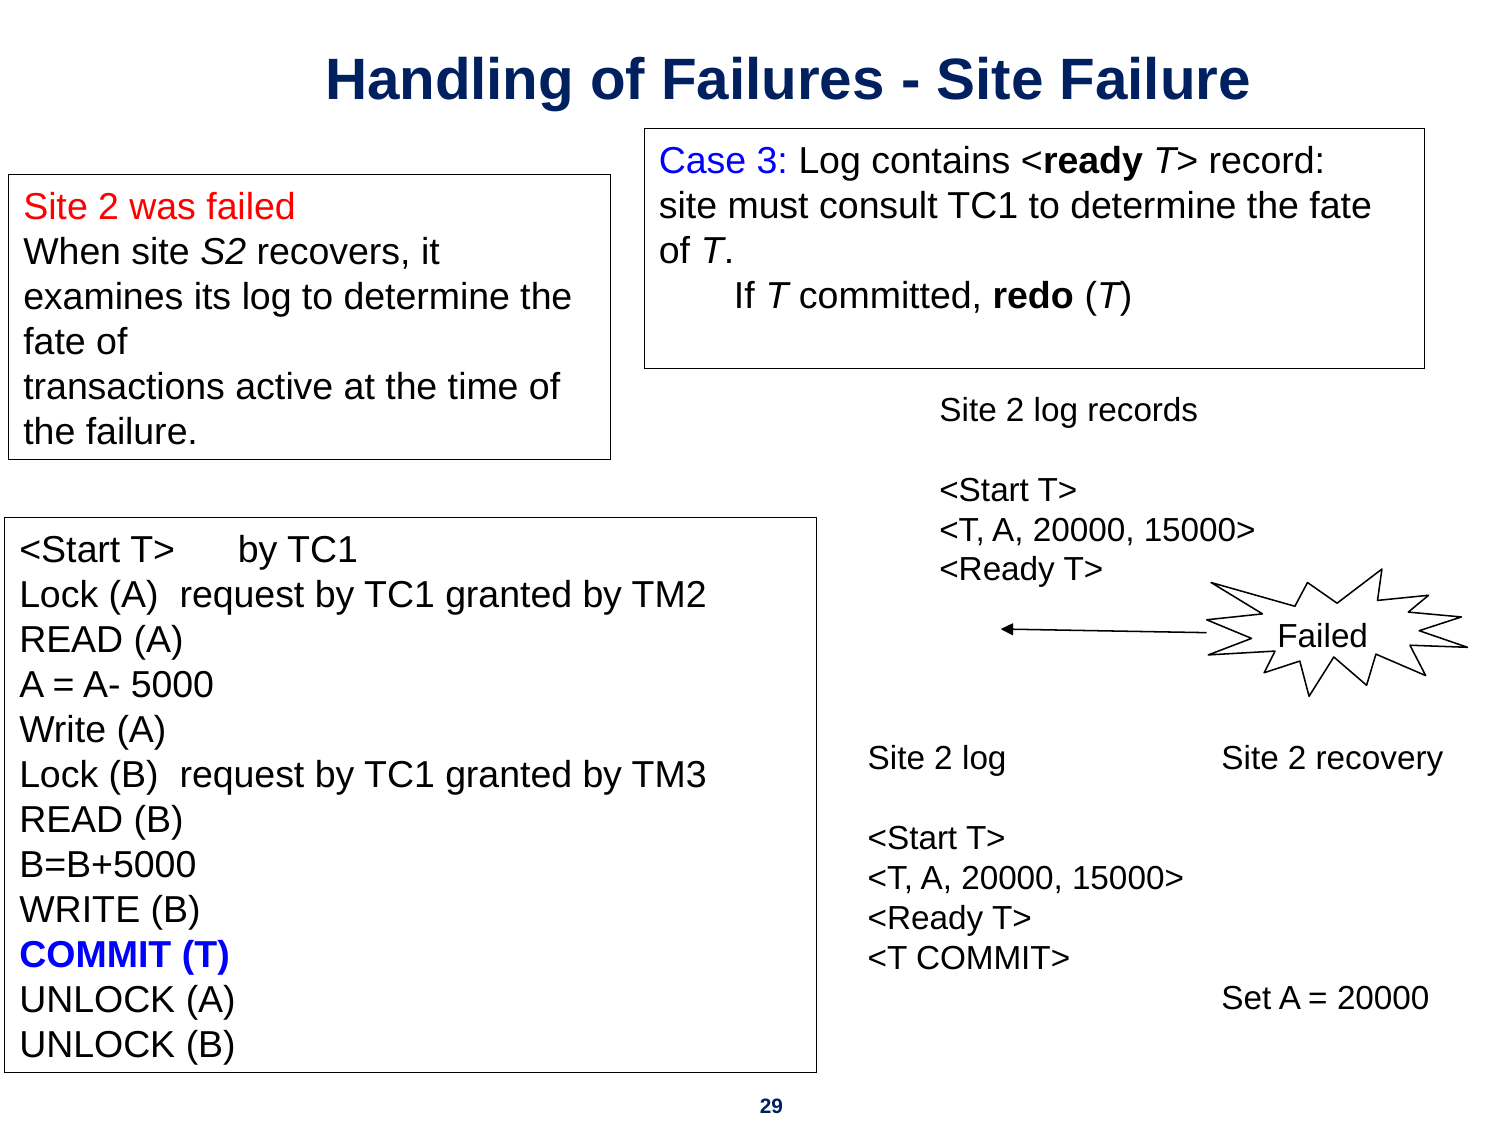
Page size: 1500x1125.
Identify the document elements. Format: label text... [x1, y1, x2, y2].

text_box <Start T> by TC1 Lock (A) request by TC1 granted by TM2 READ (A) A = A- 5000 Write (A) Lock (B) request by TC1 granted by TM3 READ (B) B=B+5000 WRITE (B) COMMIT (T) UNLOCK (A) UNLOCK (B) [4, 517, 817, 1073]
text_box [924, 380, 1468, 760]
title Handling of Failures - Site Failure [125, 18, 1452, 120]
text_box Site 2 log <Start T> <T, A, 20000, 15000> <Ready T> <T COMMIT> [852, 729, 1206, 984]
text_box Site 2 recovery Set A = 20000 [1206, 729, 1500, 1024]
text_box Case 3: Log contains <ready T> record: site must consult TC1 to determine the fate of T. If T committed, redo (T) [644, 128, 1425, 369]
text_box Site 2 was failed When site S2 recovers, it examines its log to determine the fate of transactions active at the time of the failure. [8, 174, 611, 460]
